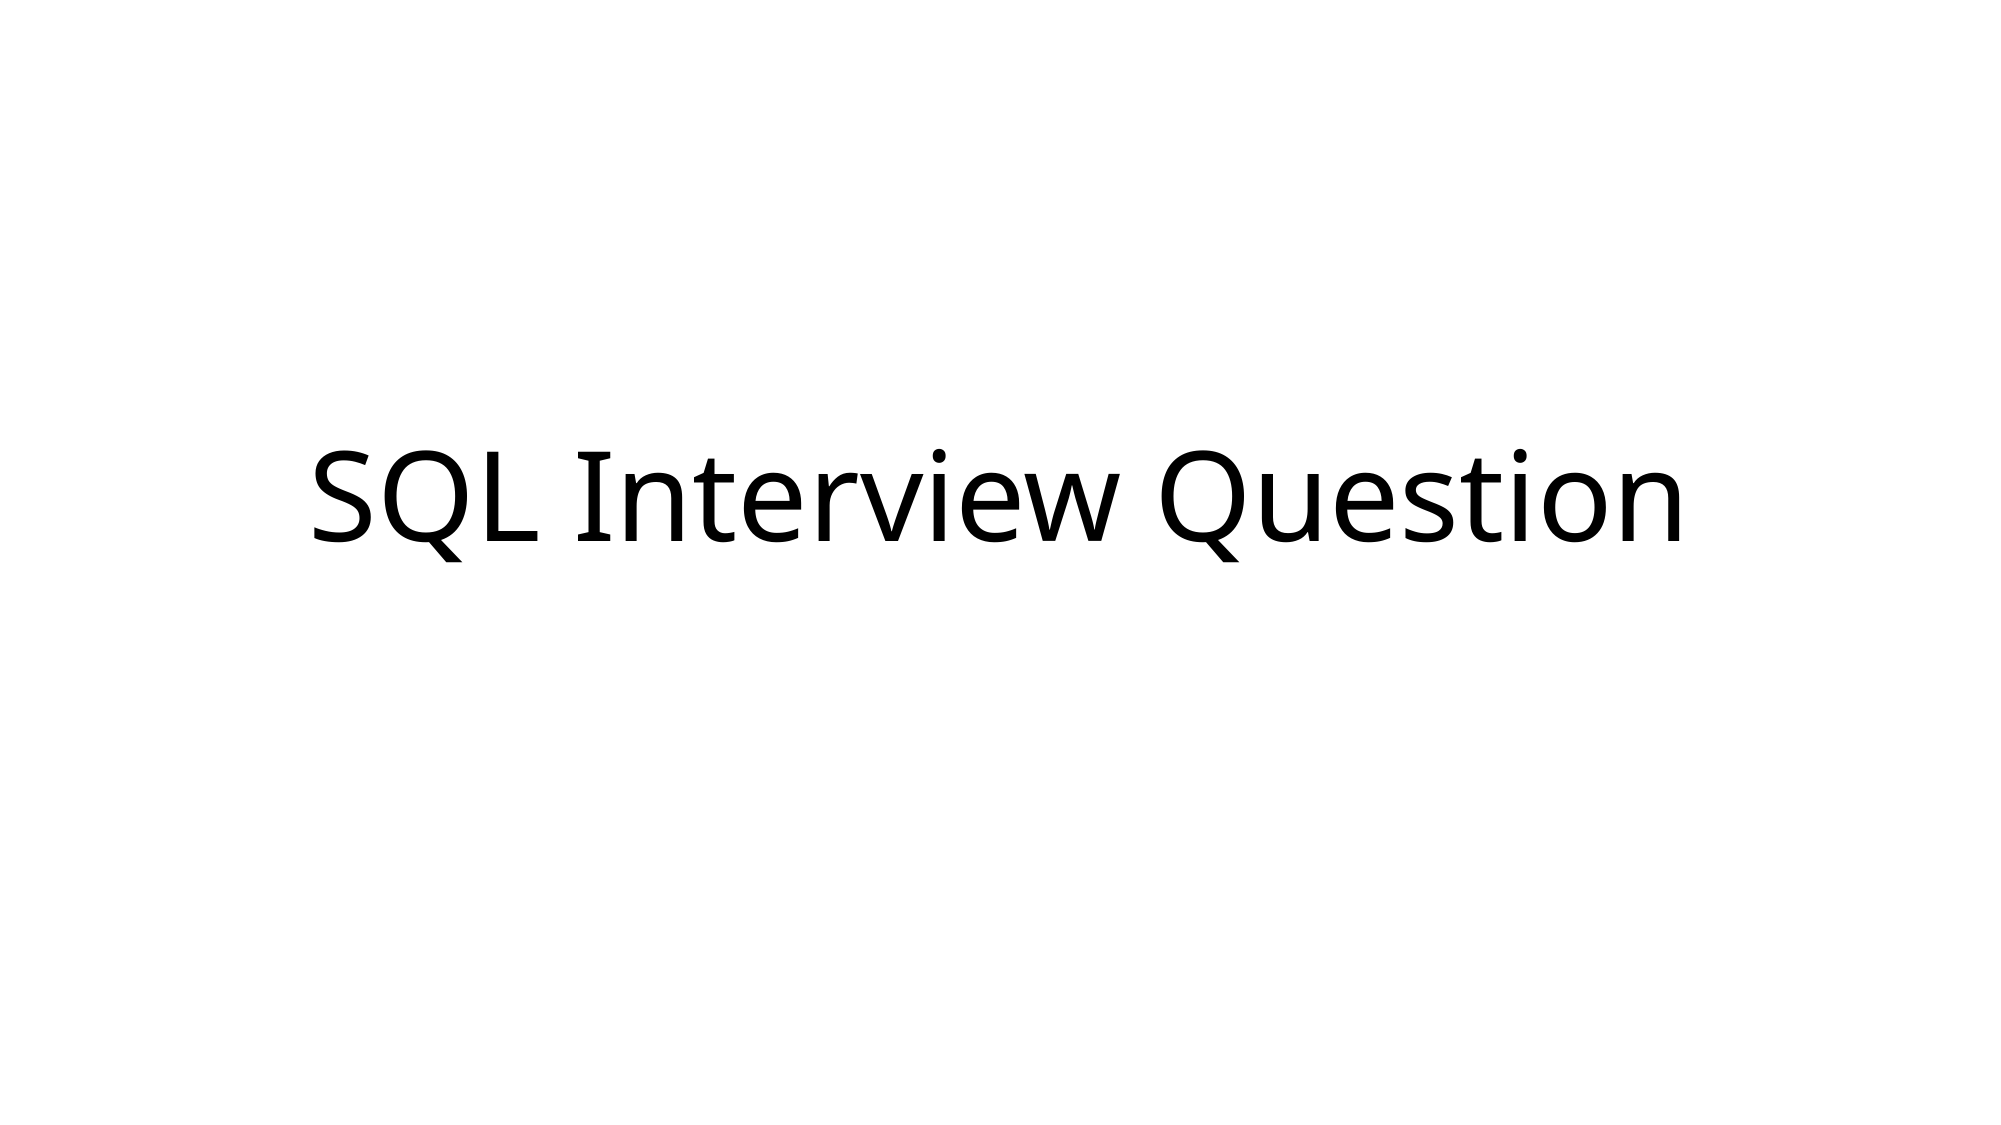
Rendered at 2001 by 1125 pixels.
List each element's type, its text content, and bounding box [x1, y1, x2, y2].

title SQL Interview Question [249, 184, 1750, 576]
